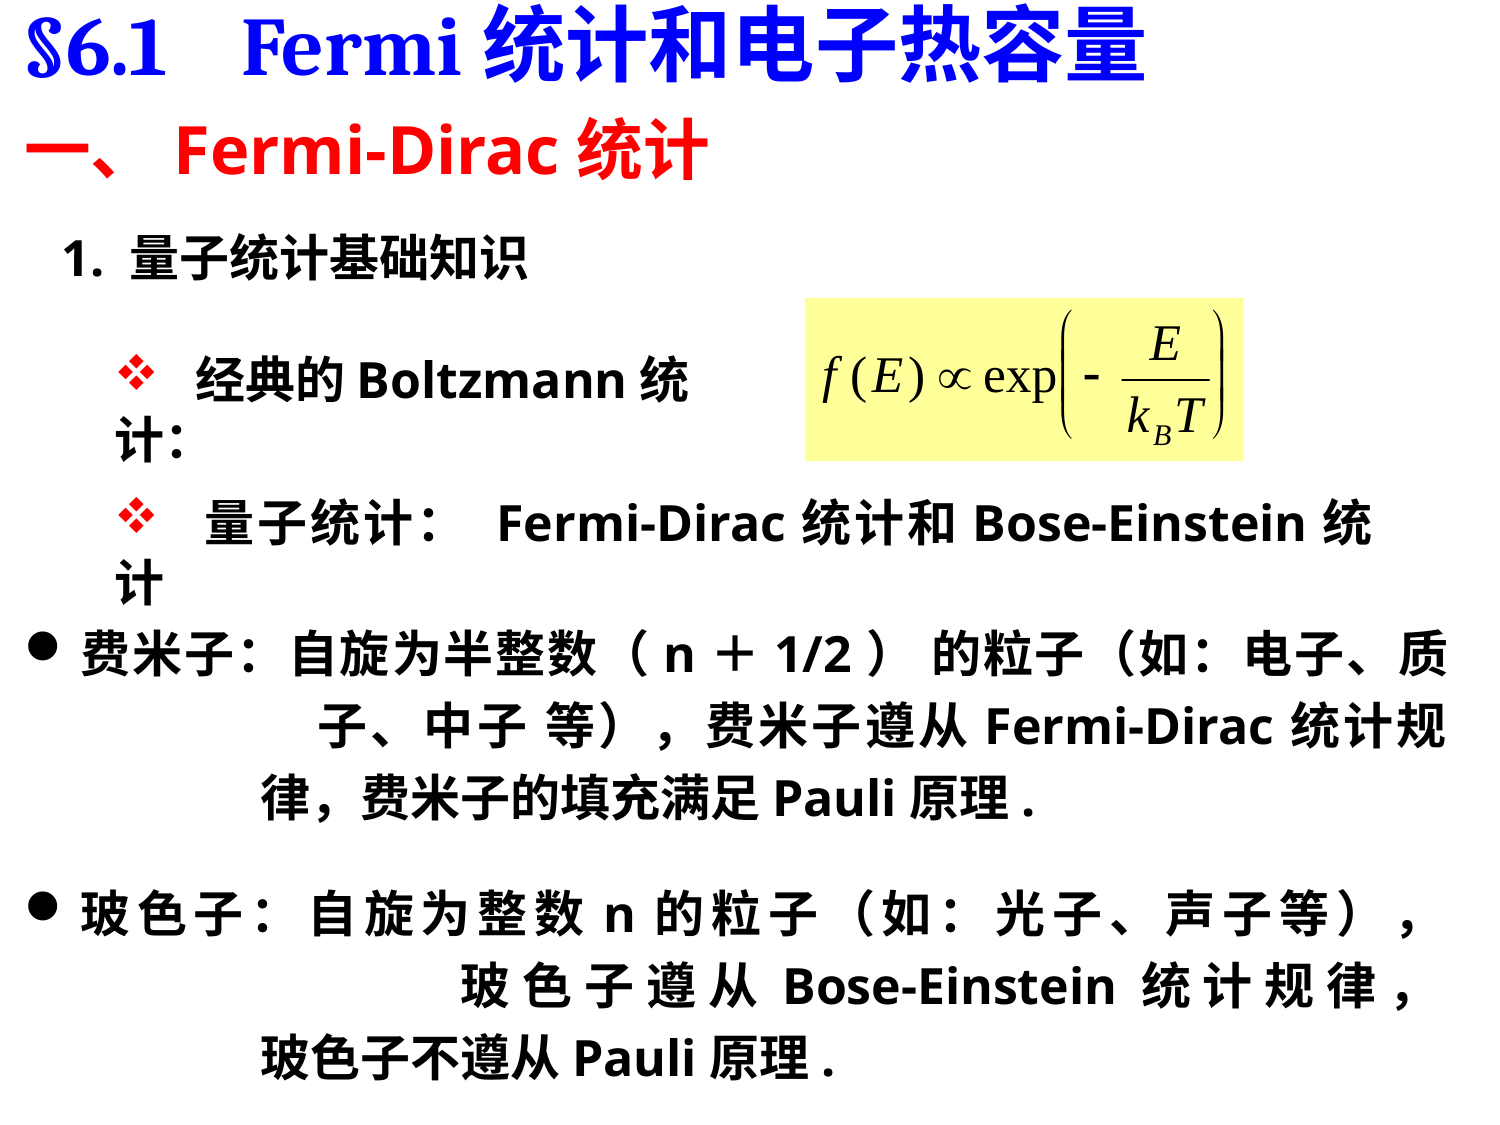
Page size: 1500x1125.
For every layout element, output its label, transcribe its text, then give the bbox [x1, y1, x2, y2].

text_box 玻色子：自旋为整数n的粒子（如：光子、声子等）， 玻色子遵从Bose-Einstein统计规律， 玻色子不遵从Pauli原理. [9, 863, 1465, 1094]
text_box 1. 量子统计基础知识 [46, 218, 622, 294]
text_box §6.1 Fermi统计和电子热容量 [7, 0, 1164, 100]
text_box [99, 297, 1244, 462]
text_box 费米子：自旋为半整数（n＋1/2） 的粒子（如：电子、质 子、中子 等），费米子遵从Fermi-Dirac统计规 律，费米子的填充满足Pauli原理. [9, 603, 1465, 835]
text_box 量子统计： Fermi-Dirac统计和Bose-Einstein统计 [99, 484, 1388, 603]
text_box 一、Fermi-Dirac统计 [9, 100, 1108, 196]
